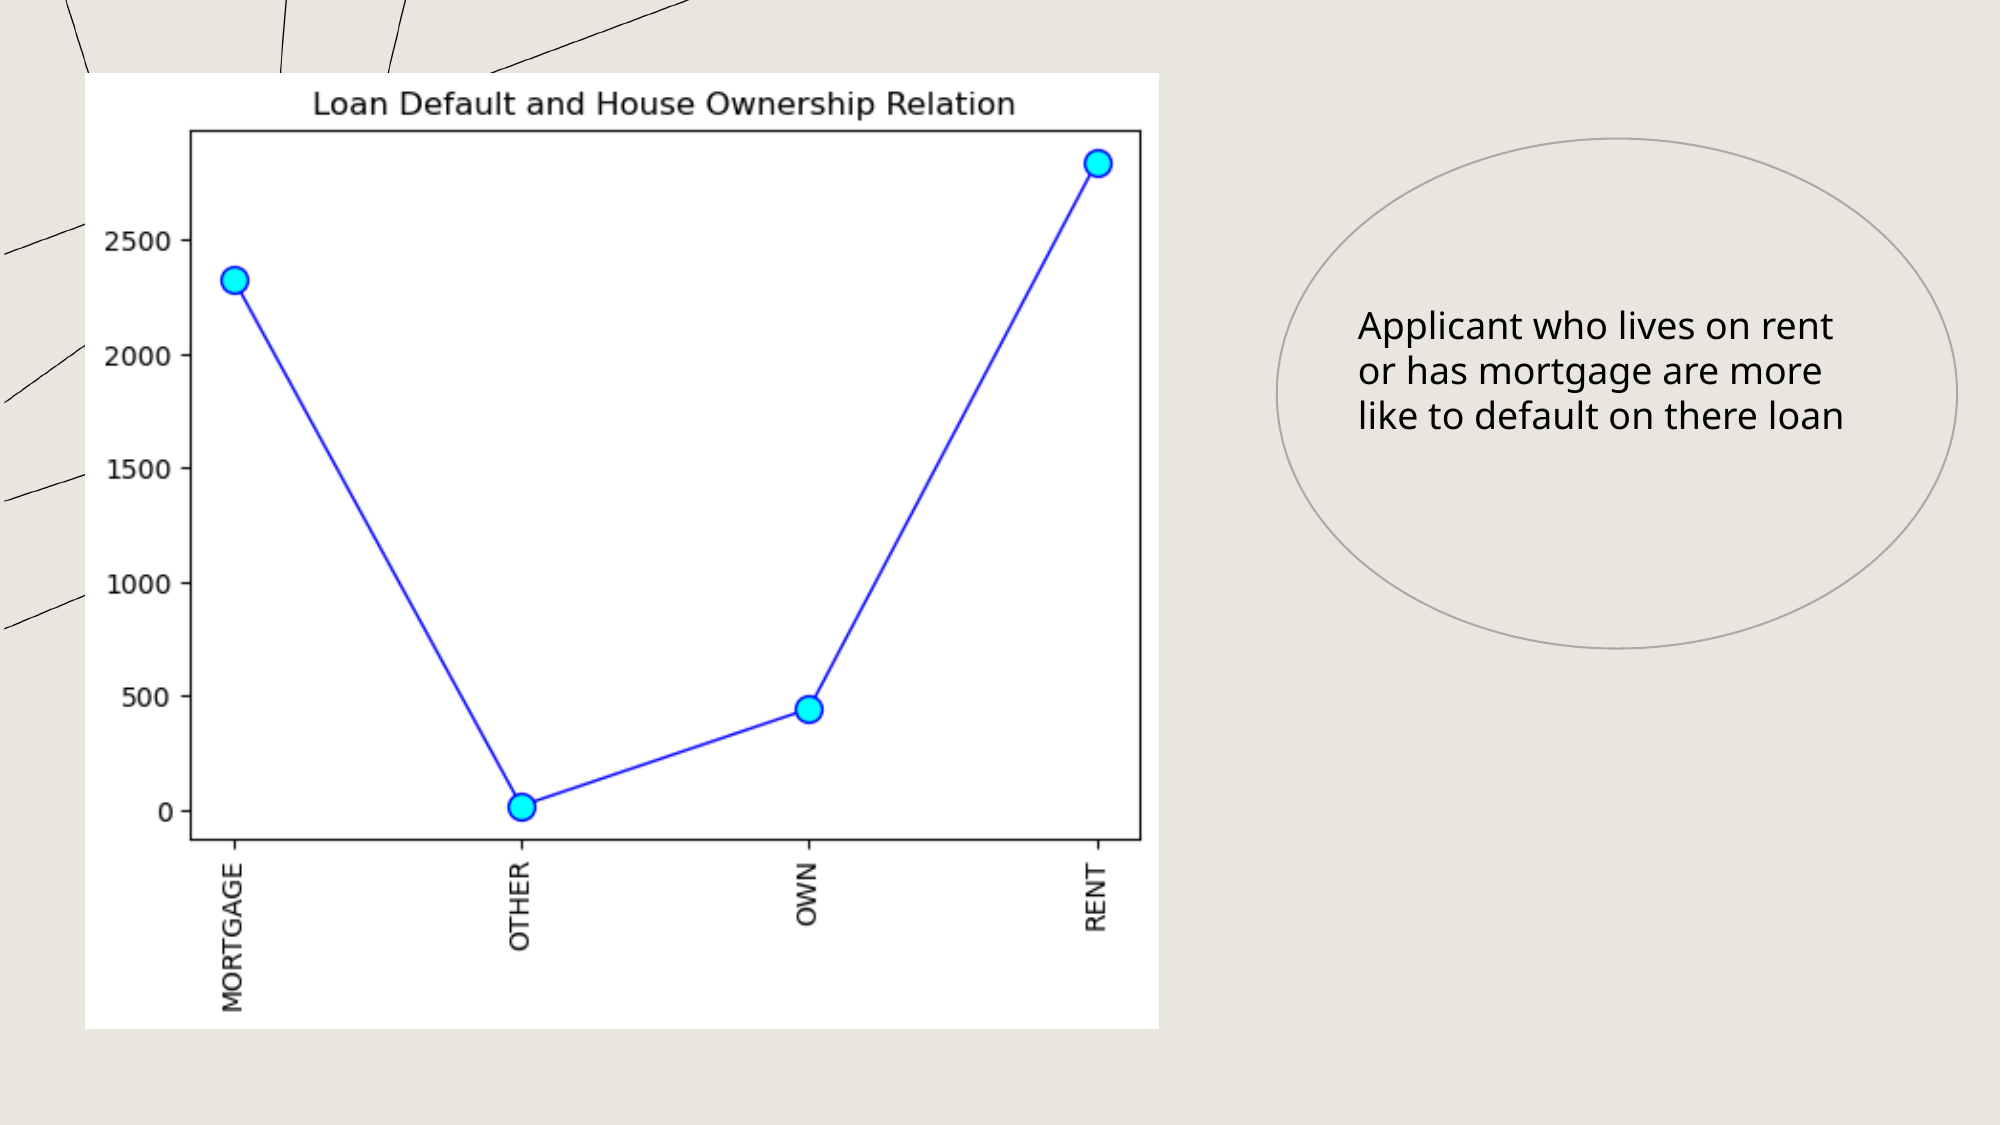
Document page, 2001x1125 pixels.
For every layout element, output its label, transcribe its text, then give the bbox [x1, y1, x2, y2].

picture [4, 0, 1159, 1029]
text_box [1275, 137, 1959, 650]
text_box Applicant who lives on rent or has mortgage are more like to default on there loan [1343, 295, 1889, 445]
